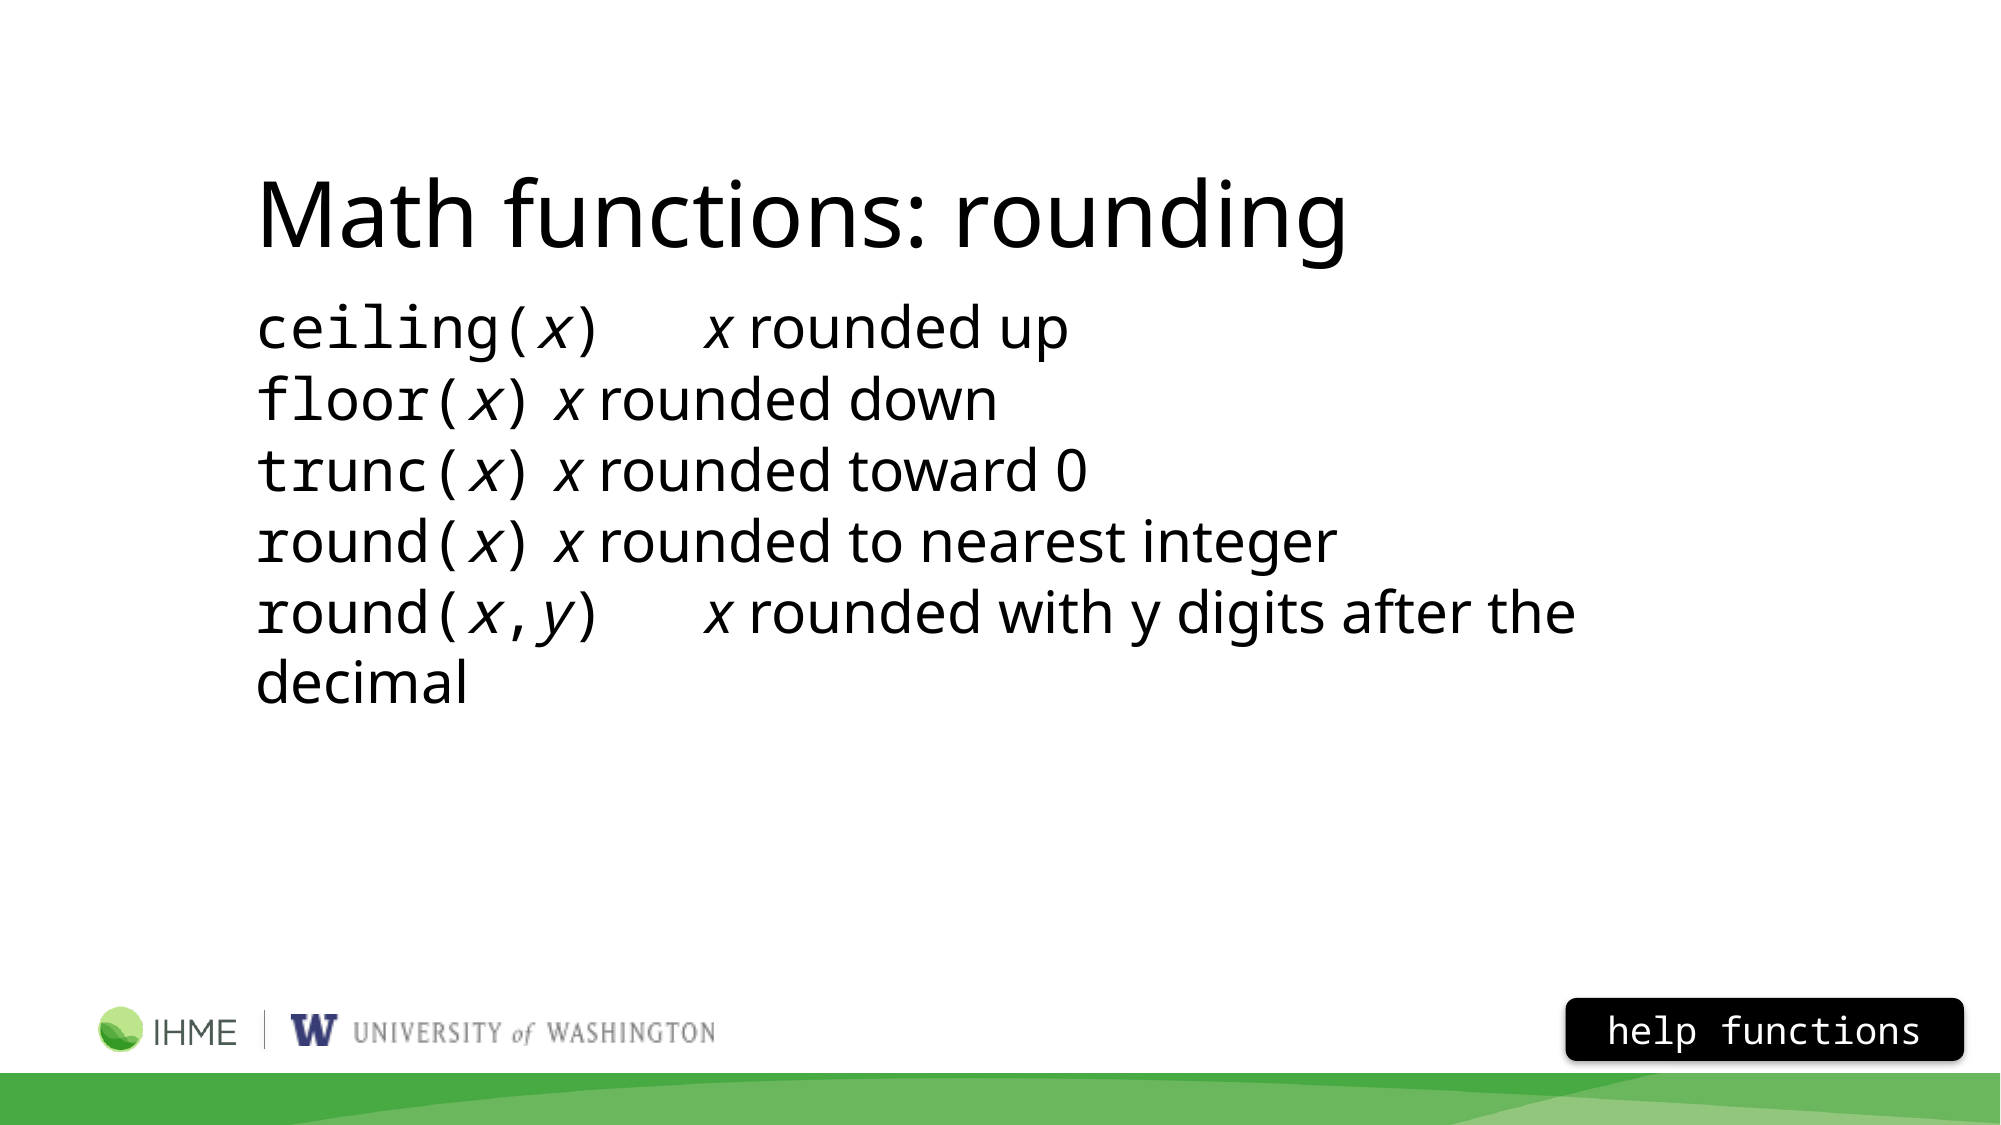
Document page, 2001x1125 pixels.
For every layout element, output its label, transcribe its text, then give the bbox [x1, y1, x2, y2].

text_box Math functions: rounding ceiling(x) x rounded up floor(x) x rounded down trunc(x) x rounded toward 0 round(x) x rounded to nearest integer round(x,y) x rounded with y digits after the decimal [240, 148, 1804, 885]
text_box [1368, 985, 1992, 1074]
picture [0, 1073, 2001, 1125]
text_box help functions [1565, 997, 1965, 1061]
picture [98, 1006, 236, 1052]
